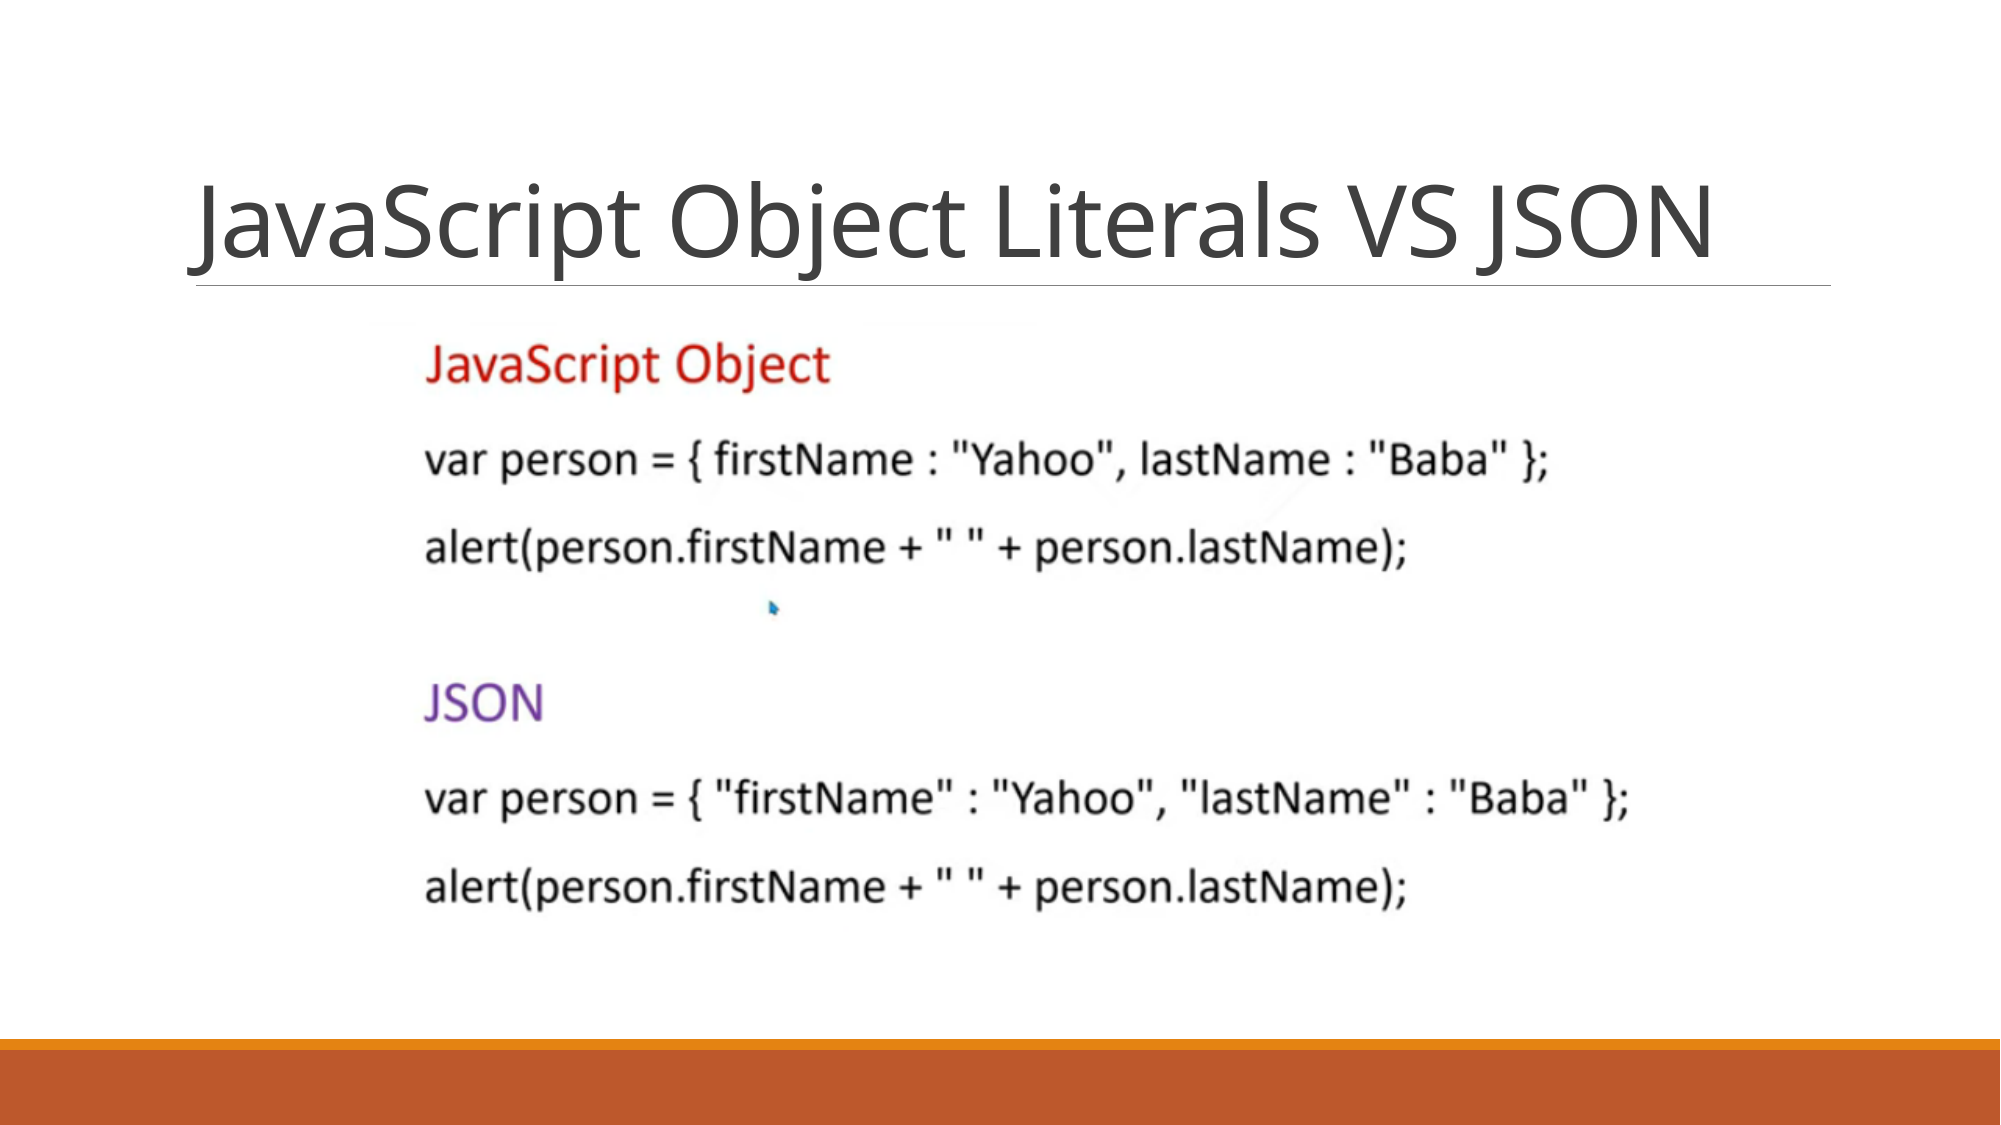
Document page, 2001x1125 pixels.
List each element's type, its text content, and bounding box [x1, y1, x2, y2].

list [368, 321, 1642, 945]
title JavaScript Object Literals VS JSON [180, 47, 1830, 285]
